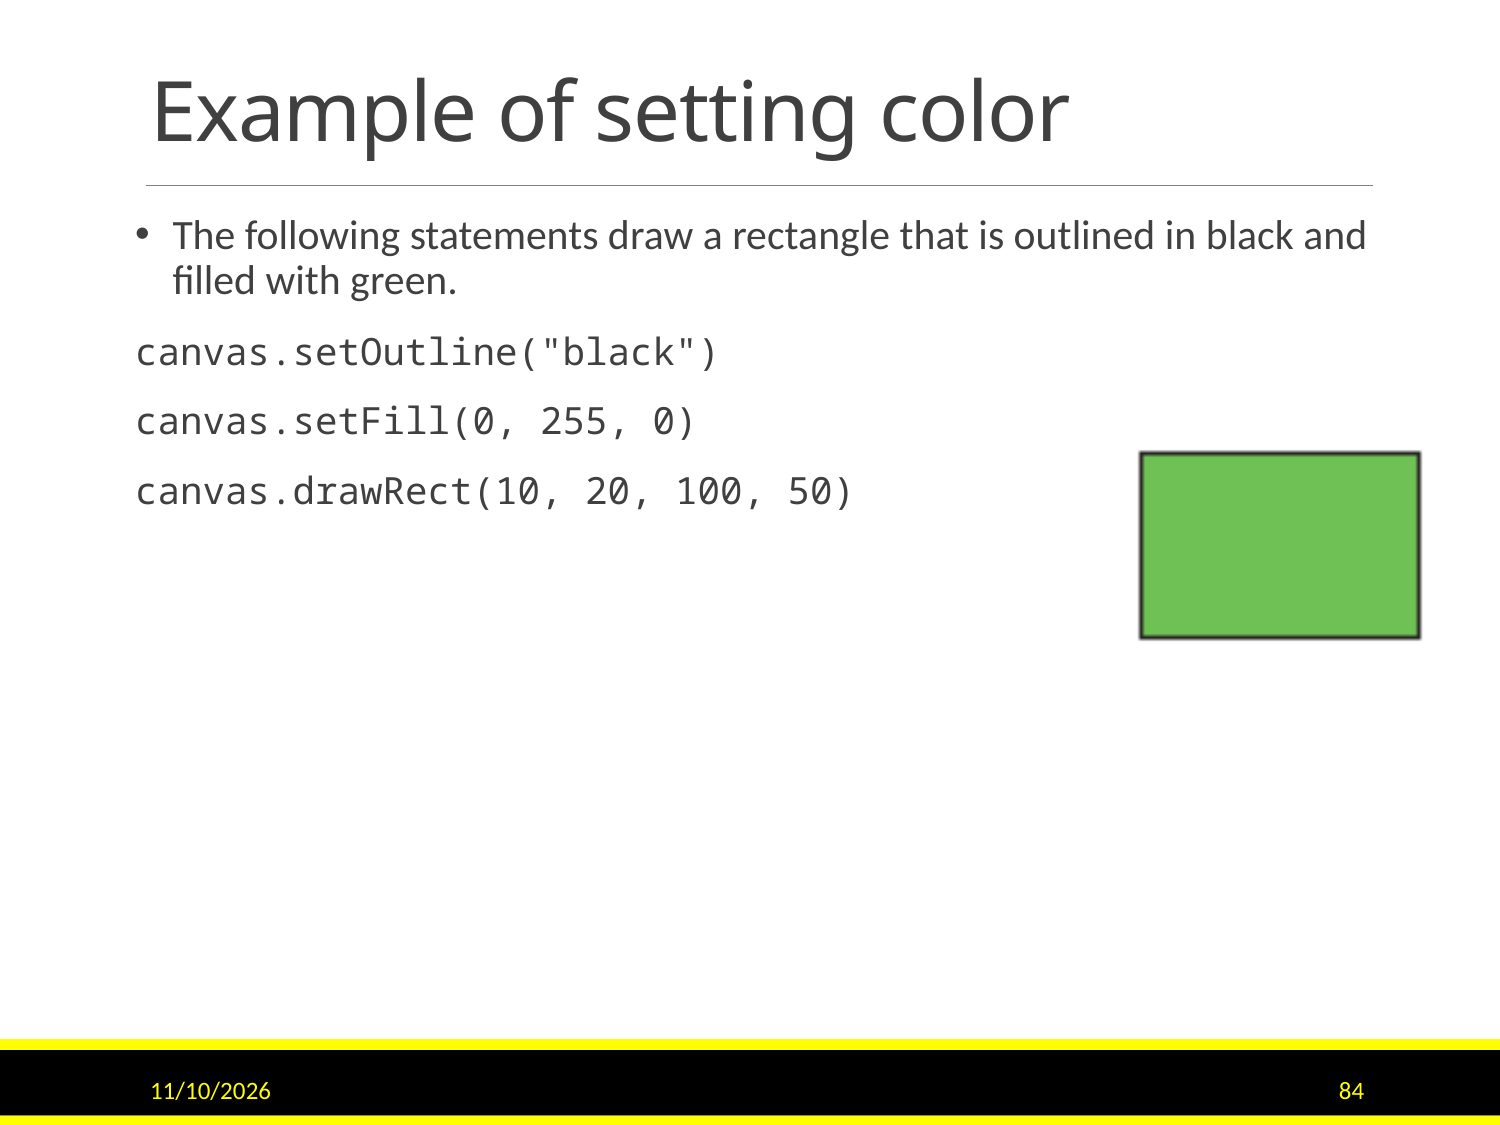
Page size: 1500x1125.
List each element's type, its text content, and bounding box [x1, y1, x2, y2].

picture [1124, 444, 1439, 650]
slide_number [135, 1059, 440, 1120]
title Example of setting color [135, 47, 1373, 167]
list The following statements draw a rectangle that is outlined in black and filled with green. canvas.setOutline("black") canvas.setFill(0, 255, 0) canvas.drawRect(10, 20, 100, 50) [135, 205, 1373, 963]
slide_number 84 [1218, 1059, 1380, 1120]
